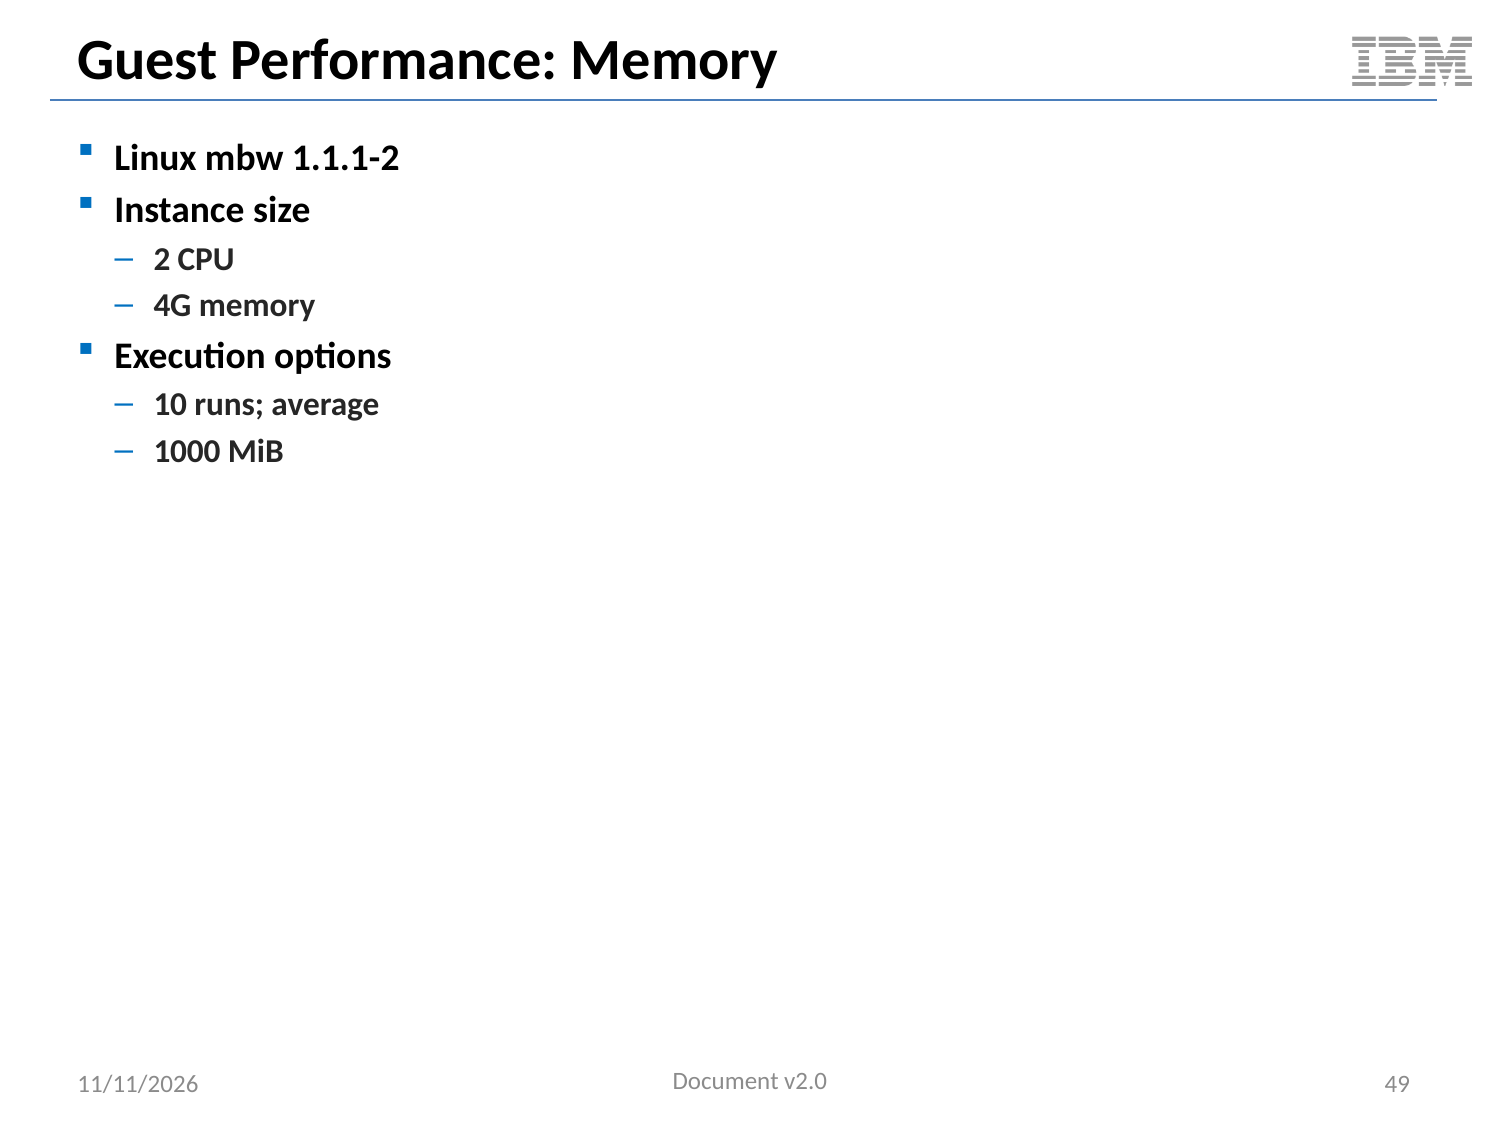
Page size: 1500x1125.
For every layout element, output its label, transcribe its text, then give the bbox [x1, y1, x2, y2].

slide_number 49 [1074, 1052, 1425, 1113]
list Linux mbw 1.1.1-2 Instance size 2 CPU 4G memory Execution options 10 runs; average 1000 MiB [62, 125, 1425, 1038]
title Guest Performance: Memory [62, 12, 1325, 100]
footer Document v2.0 [512, 1050, 988, 1110]
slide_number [62, 1052, 413, 1113]
text_box Cloud management often caps true ops performance of LXC [1350, 33, 1475, 88]
